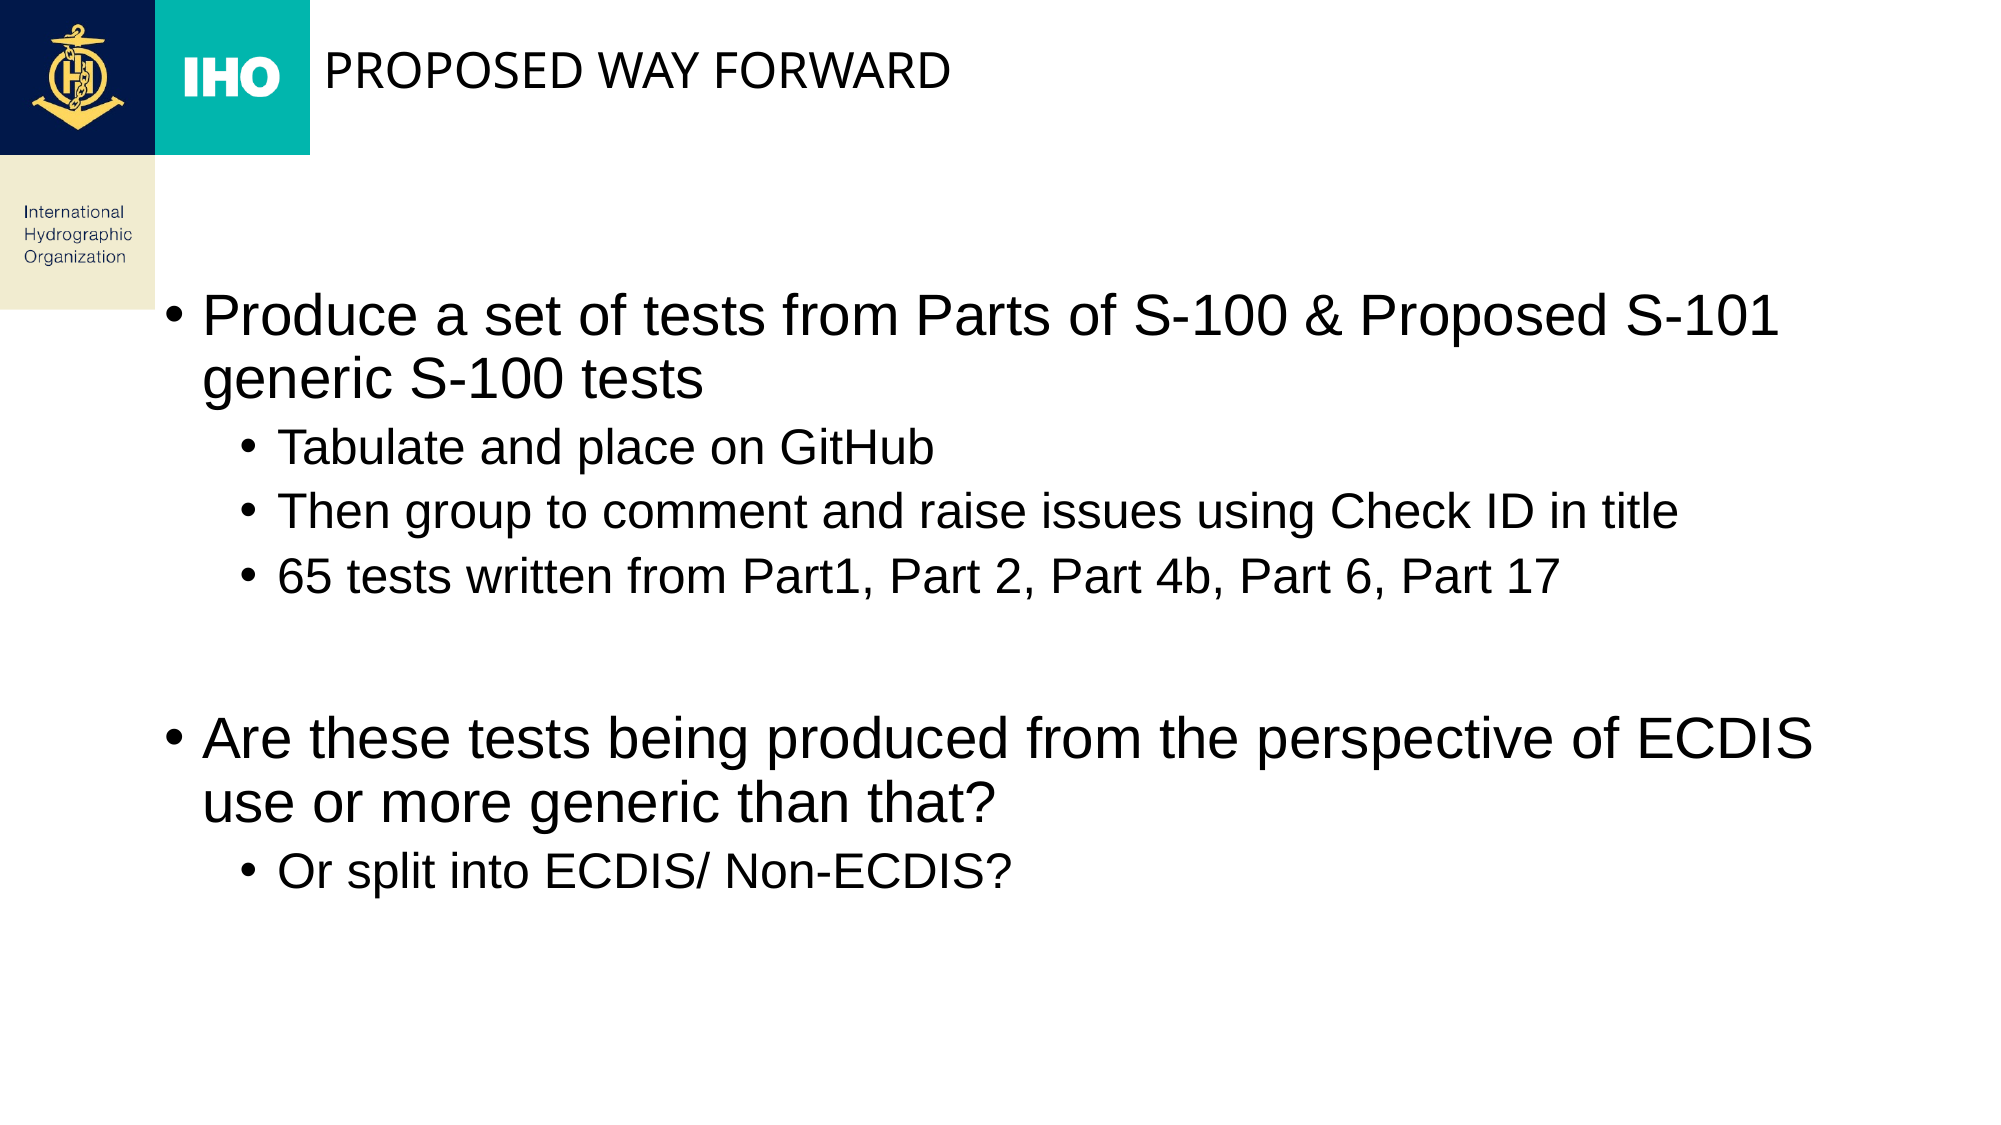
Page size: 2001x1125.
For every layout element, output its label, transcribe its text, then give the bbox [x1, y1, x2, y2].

title Proposed way forward [308, 0, 2000, 145]
picture [0, 0, 310, 310]
list Produce a set of tests from Parts of S-100 & Proposed S-101 generic S-100 tests Tabulate and place on GitHub Then group to comment and raise issues using Check ID in title 65 tests written from Part1, Part 2, Part 4b, Part 6, Part 17 Are these tests being produced from the perspective of ECDIS use or more generic than that? Or split into ECDIS/ Non-ECDIS? [149, 277, 1875, 992]
